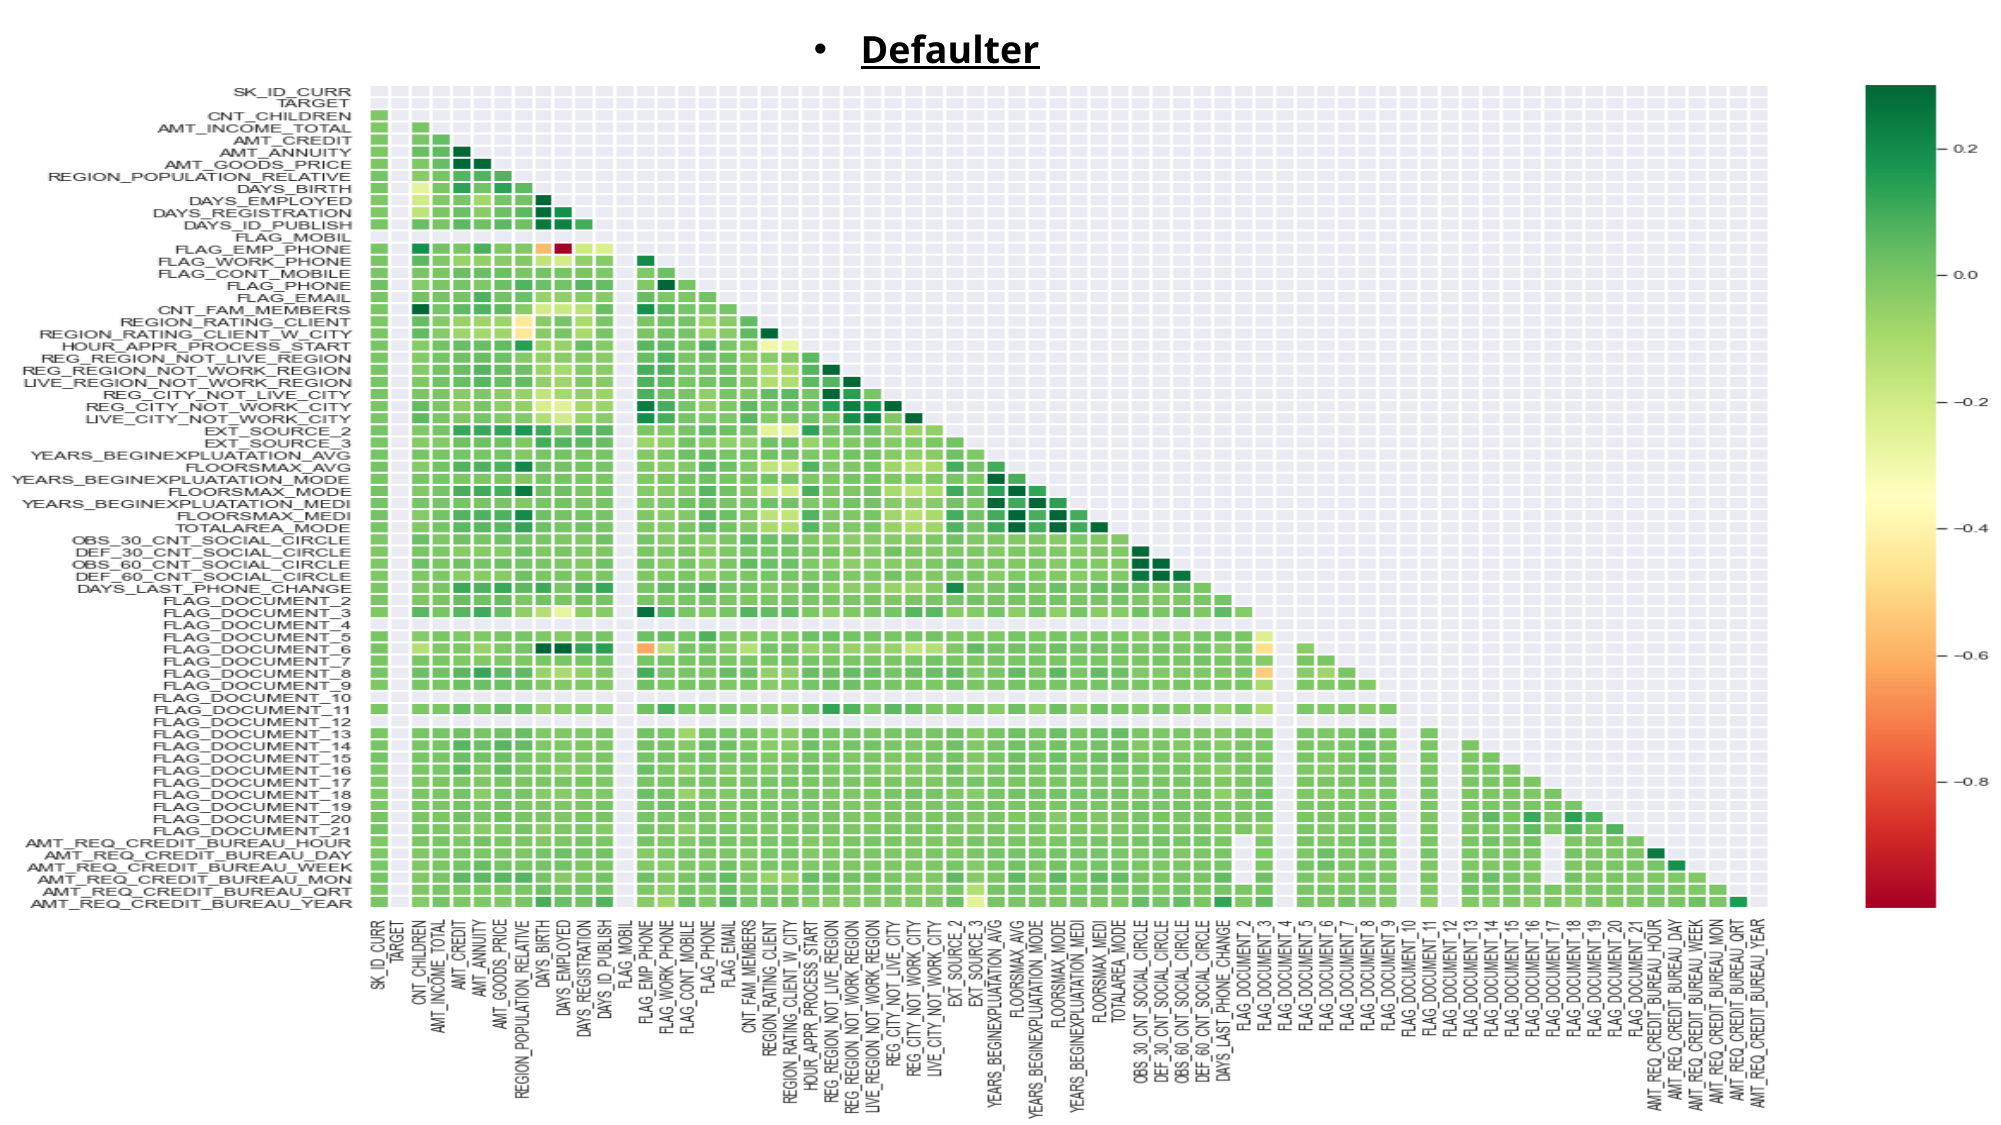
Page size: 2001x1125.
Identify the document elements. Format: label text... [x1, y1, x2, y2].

text_box Defaulter [185, 18, 1669, 78]
picture [0, 78, 2000, 1125]
